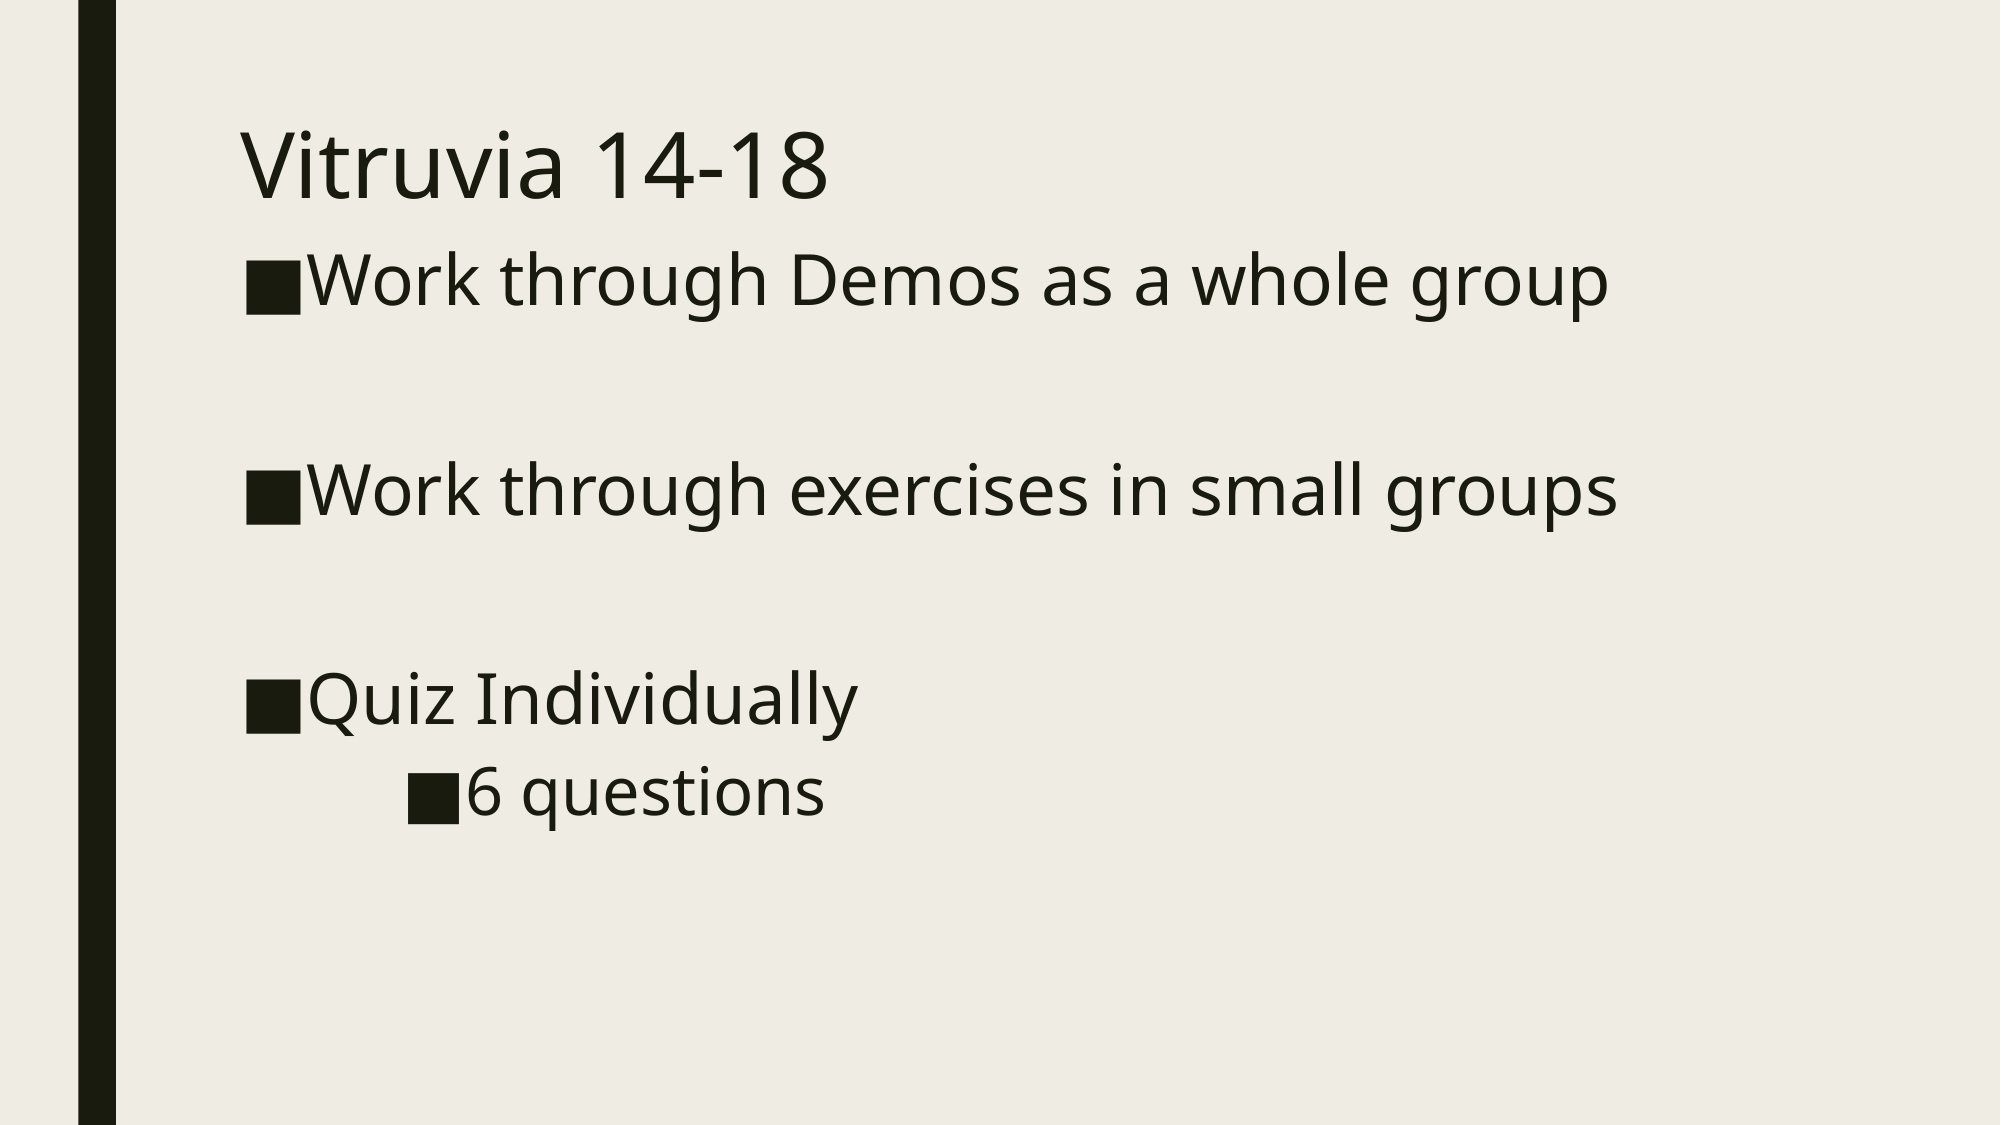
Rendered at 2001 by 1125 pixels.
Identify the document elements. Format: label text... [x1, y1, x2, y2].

list Work through Demos as a whole group Work through exercises in small groups Quiz Individually 6 questions [225, 234, 1800, 1031]
title Vitruvia 14-18 [225, 112, 1800, 234]
